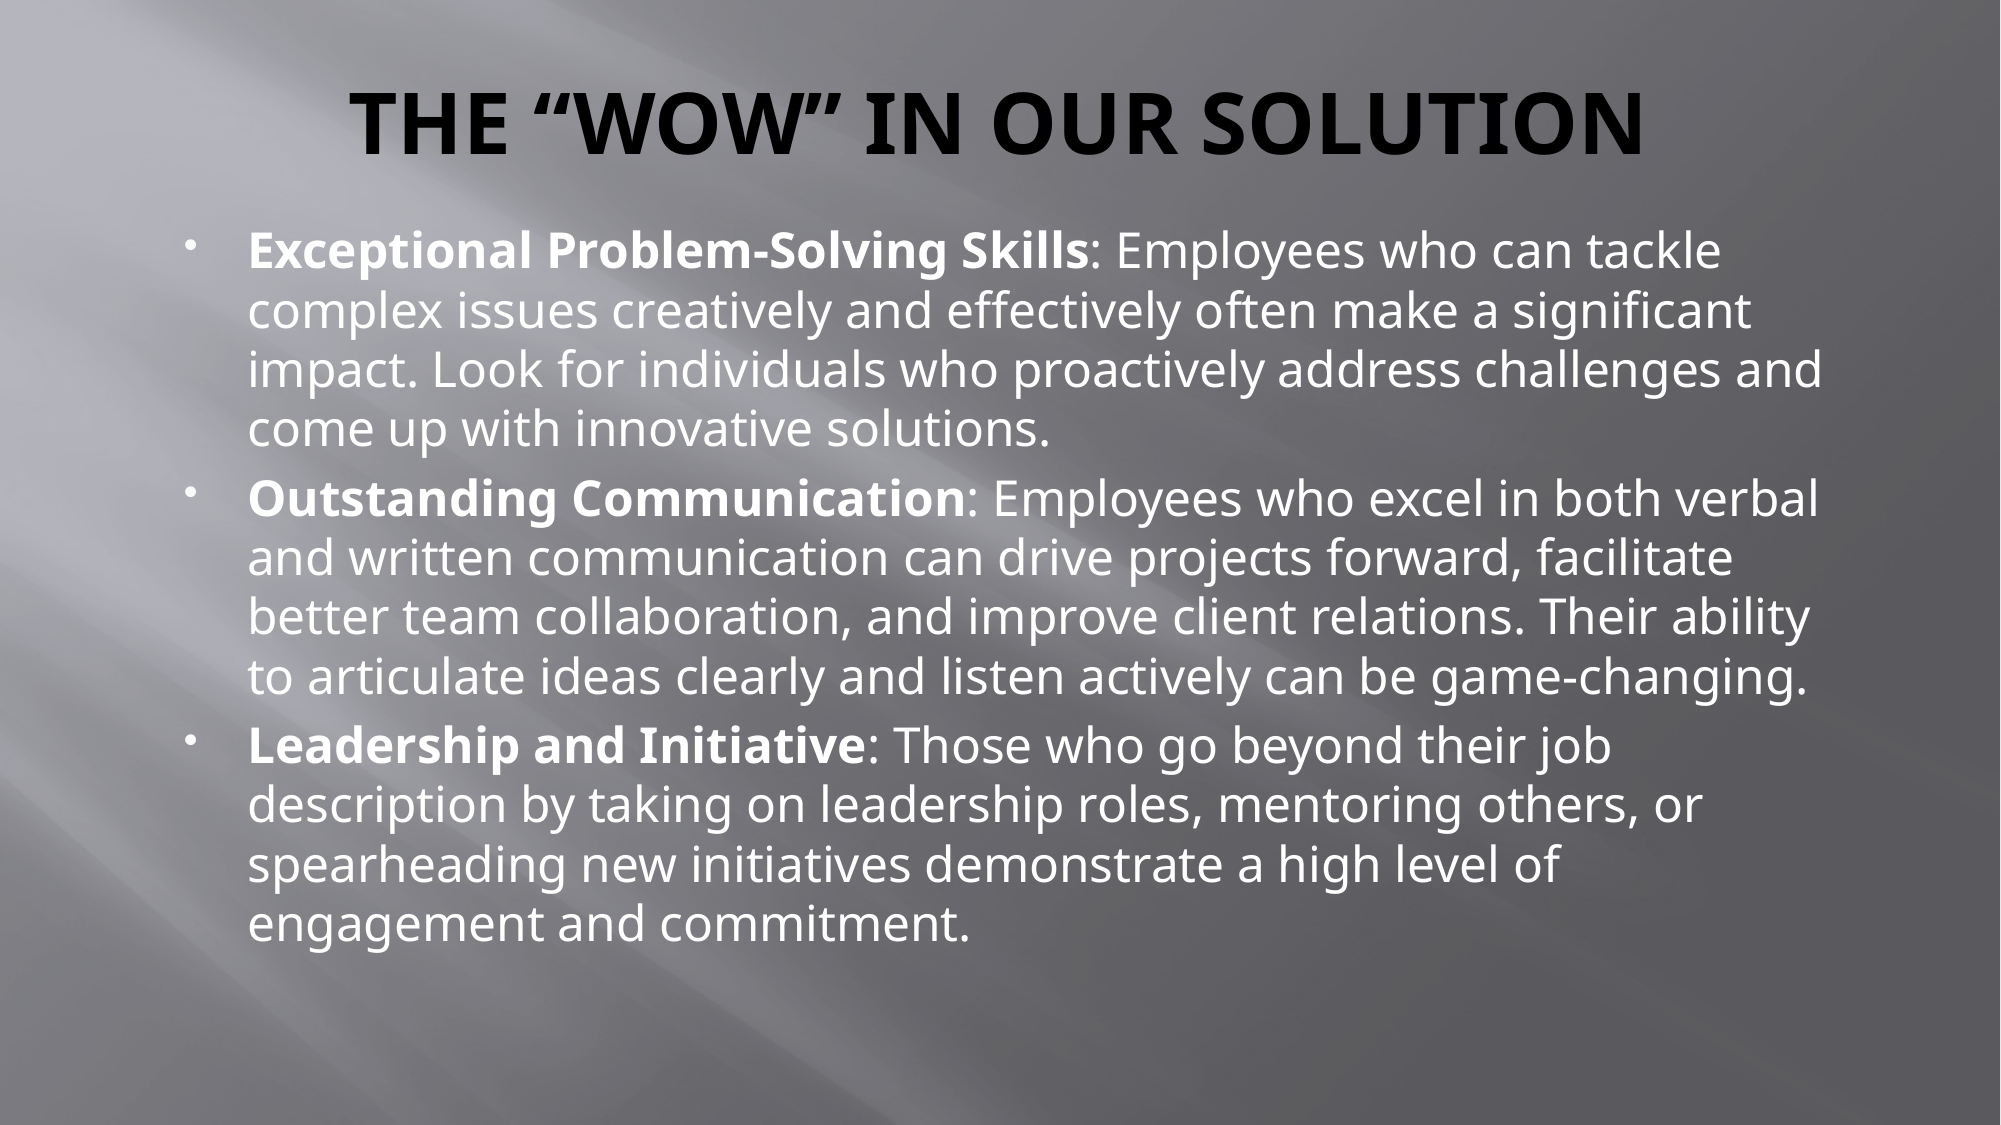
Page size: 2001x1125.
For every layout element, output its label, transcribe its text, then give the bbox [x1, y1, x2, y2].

list Exceptional Problem-Solving Skills: Employees who can tackle complex issues creatively and effectively often make a significant impact. Look for individuals who proactively address challenges and come up with innovative solutions. Outstanding Communication: Employees who excel in both verbal and written communication can drive projects forward, facilitate better team collaboration, and improve client relations. Their ability to articulate ideas clearly and listen actively can be game-changing. Leadership and Initiative: Those who go beyond their job description by taking on leadership roles, mentoring others, or spearheading new initiatives demonstrate a high level of engagement and commitment. [149, 211, 1849, 1023]
title THE “WOW” IN OUR SOLUTION [149, 29, 1849, 211]
